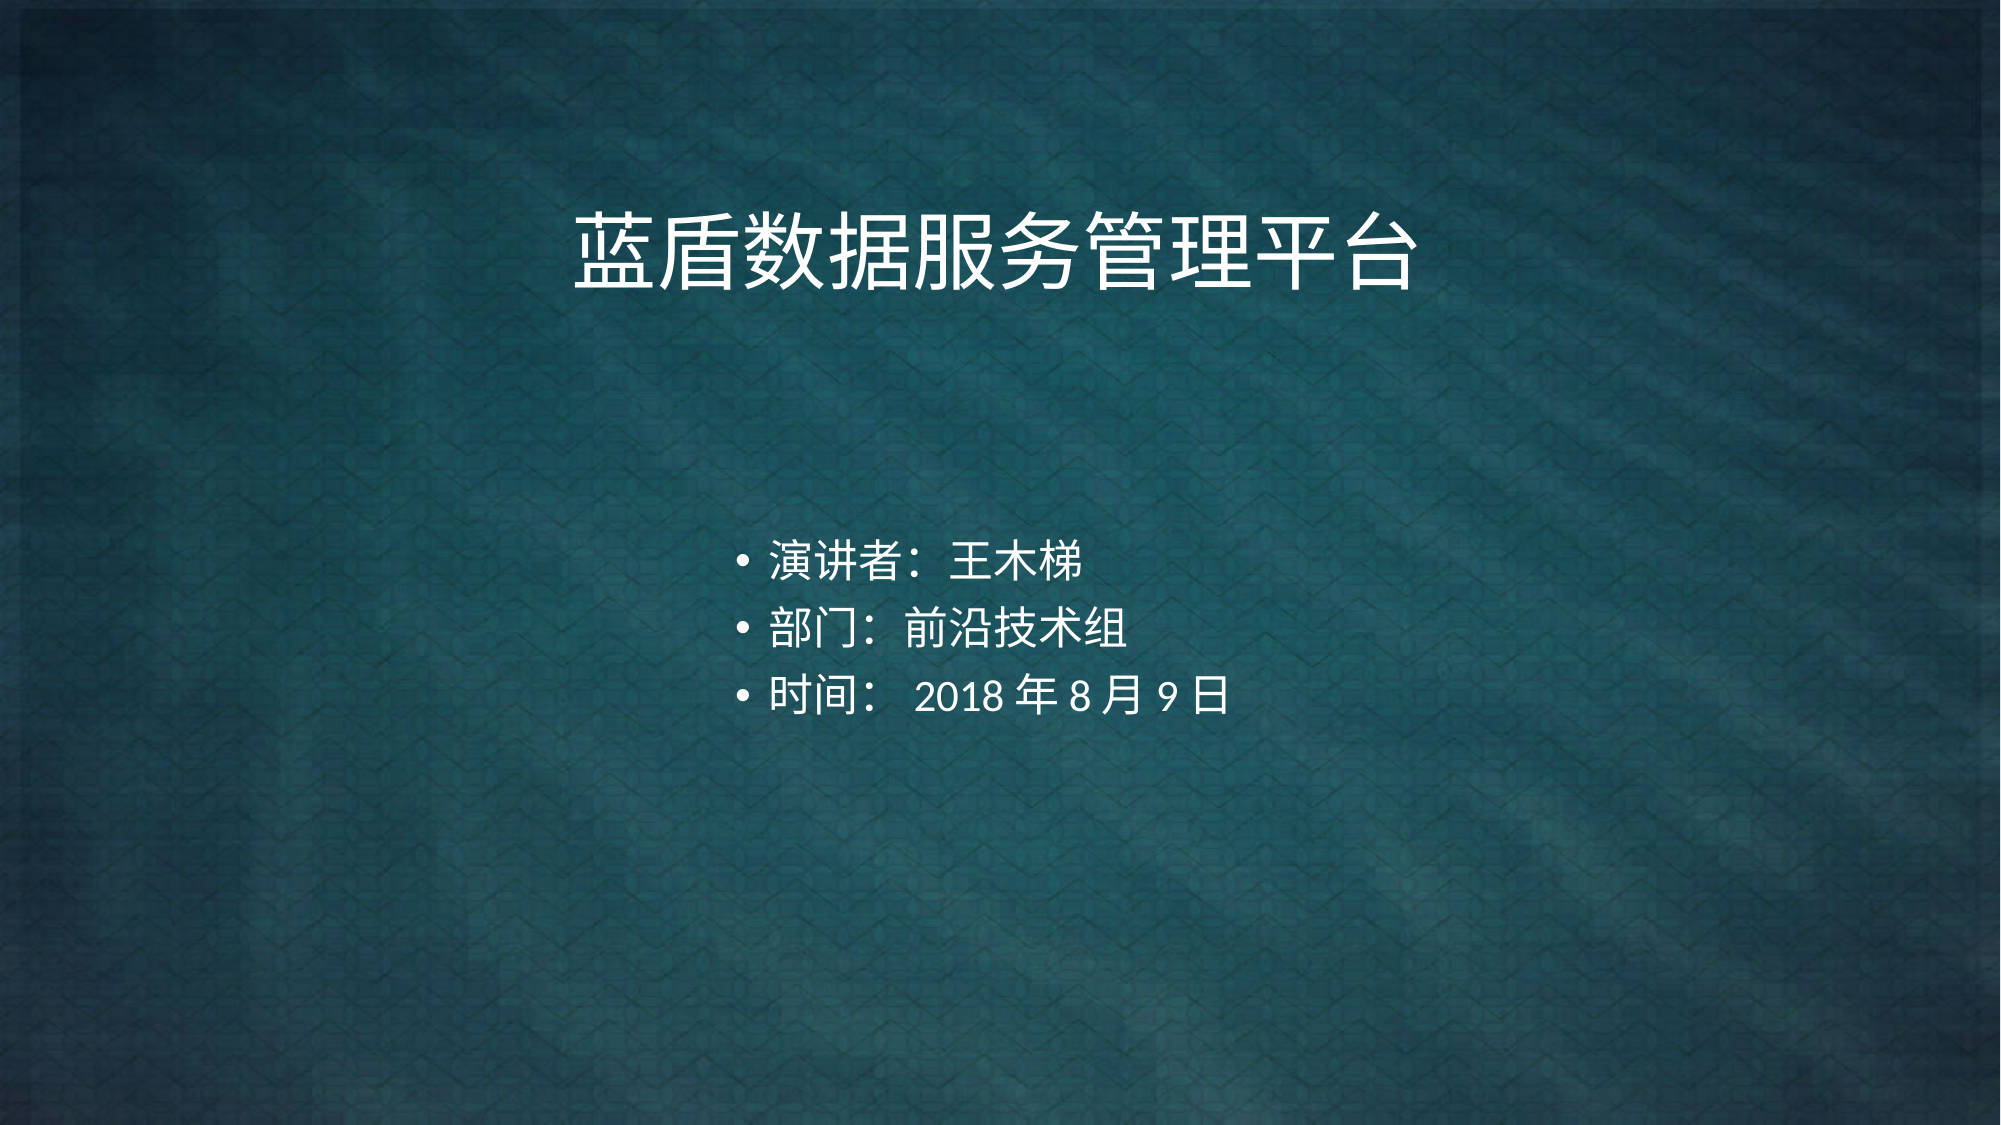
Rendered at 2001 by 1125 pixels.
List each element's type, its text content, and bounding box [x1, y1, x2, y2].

list 演讲者：王木梯 部门：前沿技术组 时间：2018年8月9日 [720, 530, 1263, 757]
picture [0, 0, 2001, 1125]
title 蓝盾数据服务管理平台 [411, 201, 1584, 412]
